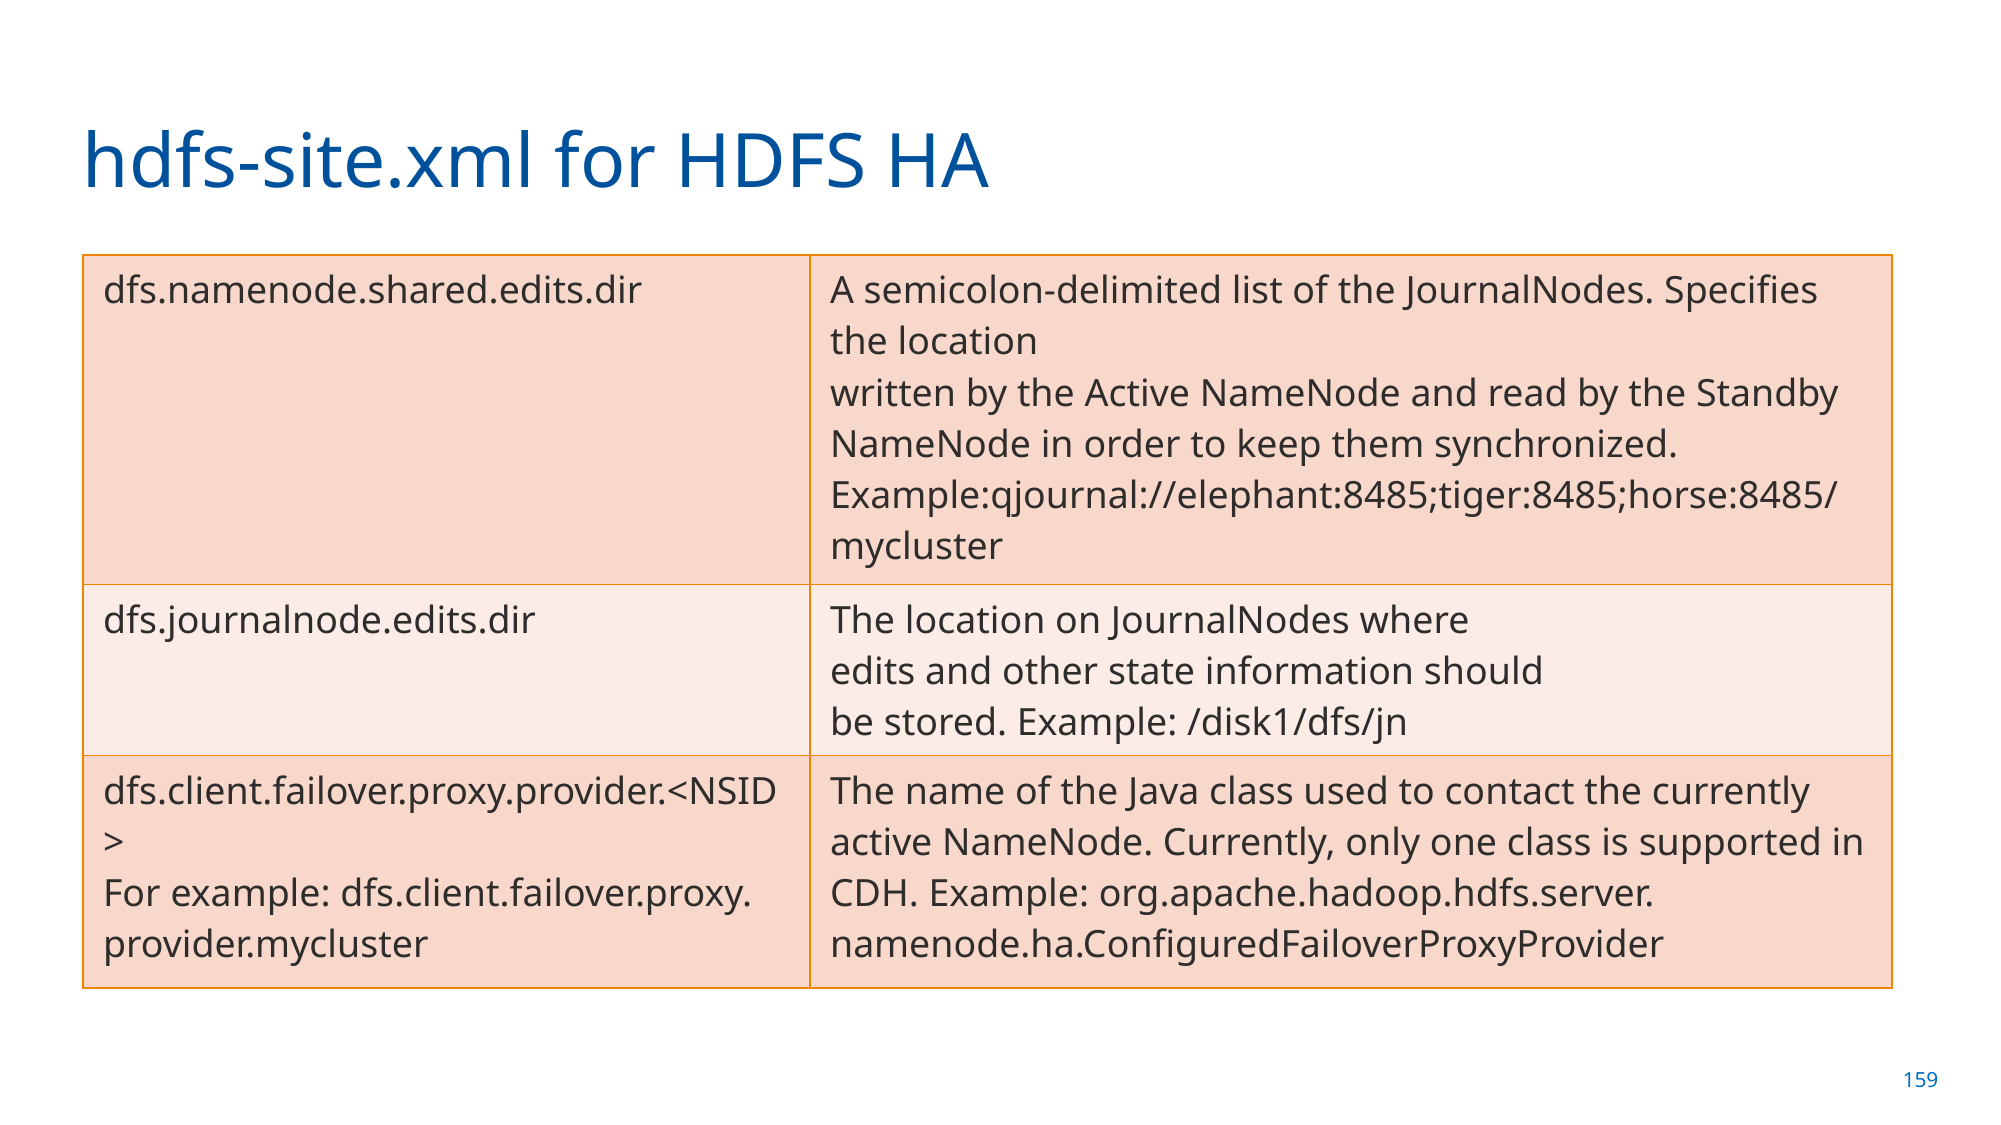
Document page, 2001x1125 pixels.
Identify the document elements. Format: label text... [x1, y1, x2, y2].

table_cell dfs.client.failover.proxy.provider.<NSID> For example: dfs.client.failover.proxy. provider.mycluster [84, 756, 809, 987]
table_cell dfs.journalnode.edits.dir [84, 585, 809, 755]
table_header A semicolon-delimited list of the JournalNodes. Specifies the location written by the Active NameNode and read by the Standby NameNode in order to keep them synchronized. Example:qjournal://elephant:8485;tiger:8485;horse:8485/mycluster [811, 256, 1891, 584]
table_cell The location on JournalNodes where edits and other state information should be stored. Example: /disk1/dfs/jn [811, 585, 1891, 755]
table_header dfs.namenode.shared.edits.dir [84, 256, 809, 584]
title hdfs-site.xml for HDFS HA [67, 20, 1565, 210]
table_cell The name of the Java class used to contact the currently active NameNode. Currently, only one class is supported in CDH. Example: org.apache.hadoop.hdfs.server. namenode.ha.ConfiguredFailoverProxyProvider [811, 756, 1891, 987]
